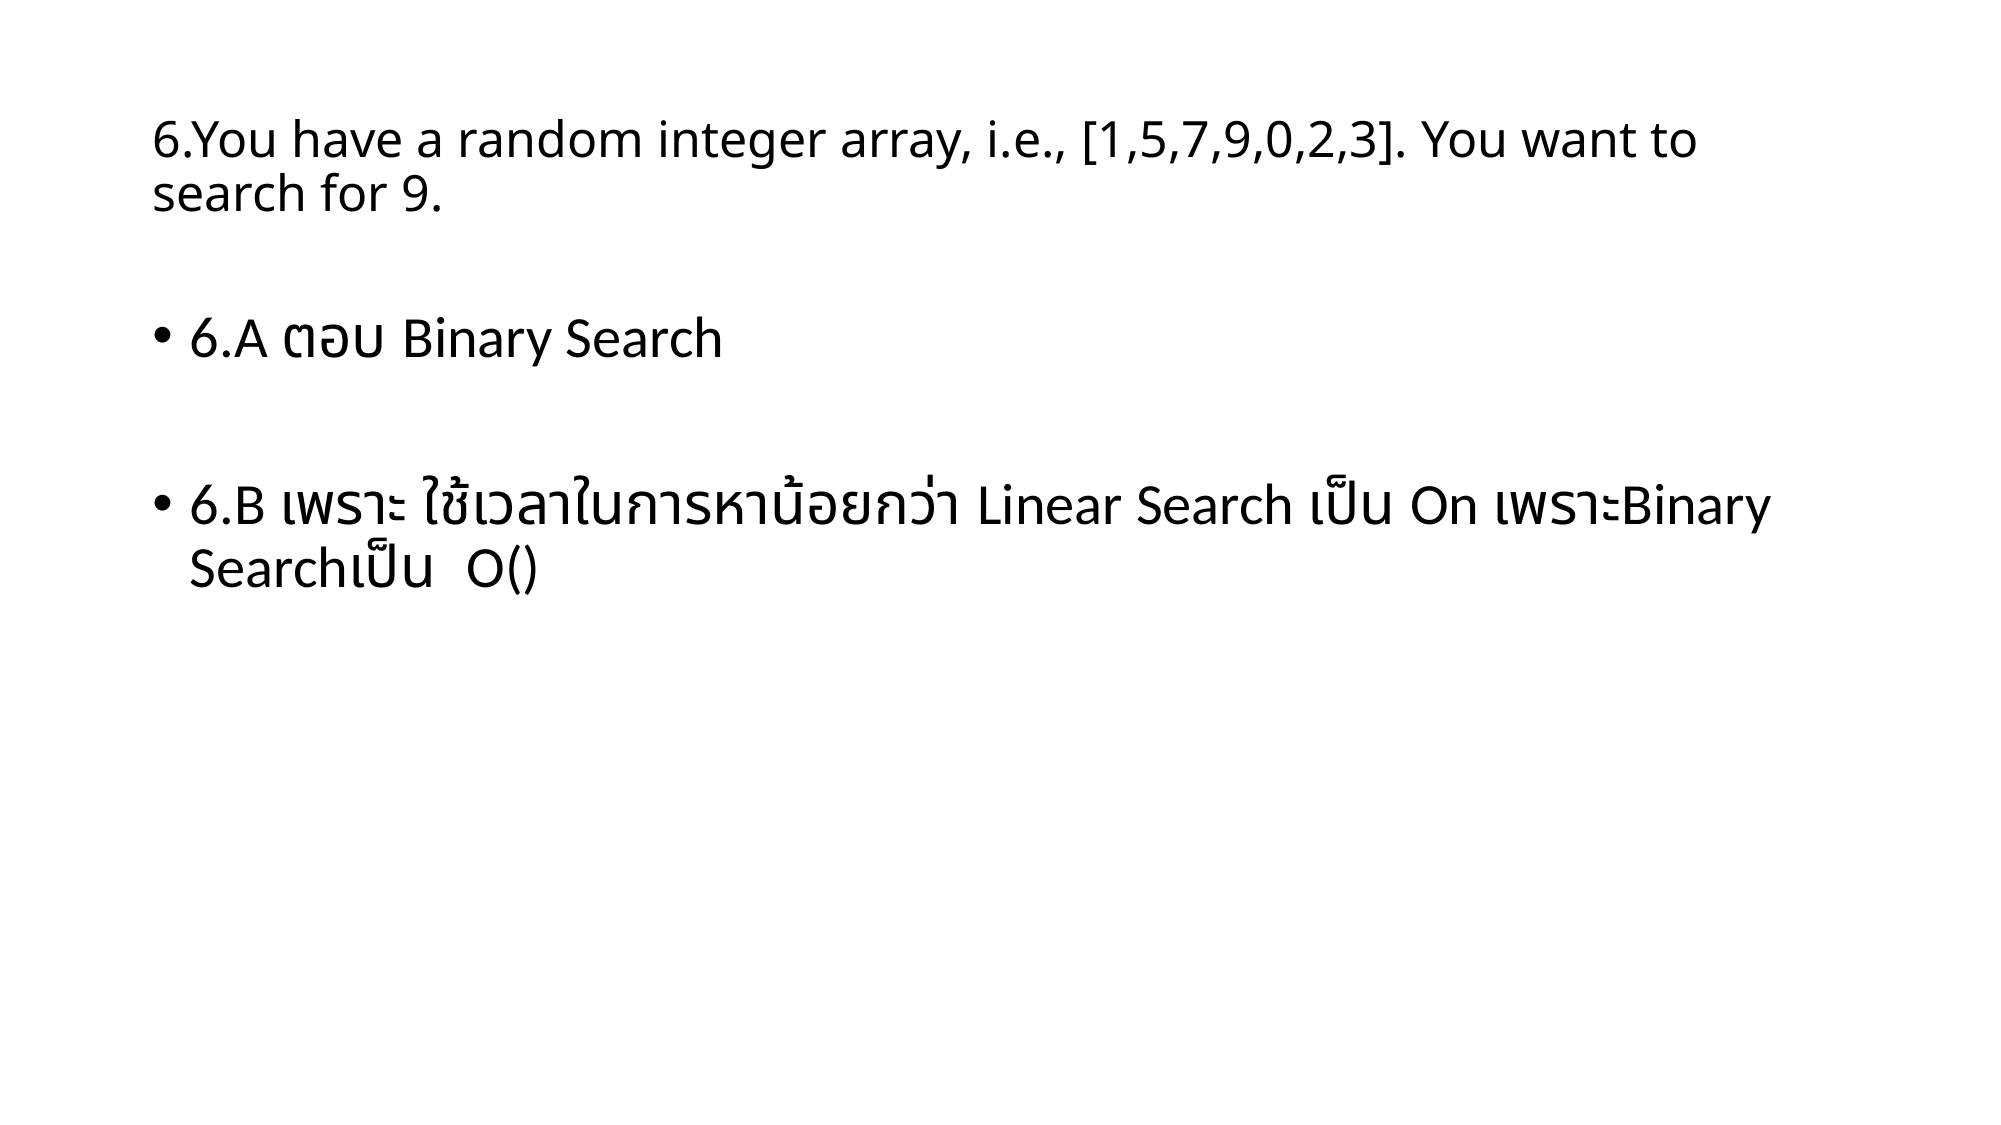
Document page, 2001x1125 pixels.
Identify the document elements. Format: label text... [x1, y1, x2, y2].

title 6.You have a random integer array, i.e., [1,5,7,9,0,2,3]. You want to search for 9. [137, 59, 1863, 278]
